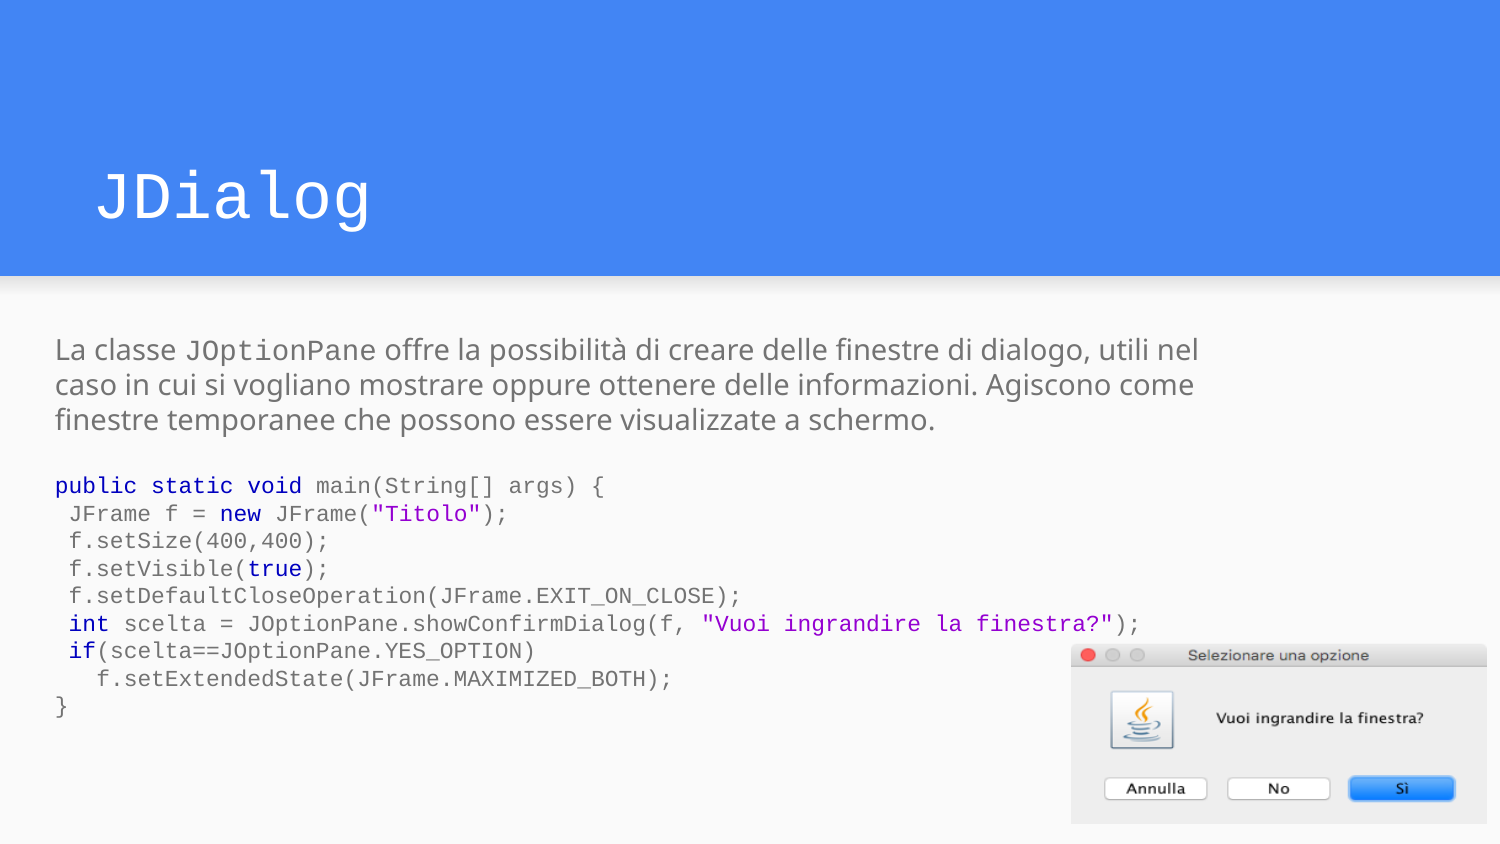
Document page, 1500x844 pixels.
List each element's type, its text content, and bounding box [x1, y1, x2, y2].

title JDialog [77, 121, 1427, 248]
picture [1057, 628, 1500, 839]
list La classe JOptionPane offre la possibilità di creare delle finestre di dialogo, utili nel caso in cui si vogliano mostrare oppure ottenere delle informazioni. Agiscono come finestre temporanee che possono essere visualizzate a schermo. public static void main(String[] args) { JFrame f = new JFrame("Titolo"); f.setSize(400,400); f.setVisible(true); f.setDefaultCloseOperation(JFrame.EXIT_ON_CLOSE); int scelta = JOptionPane.showConfirmDialog(f, "Vuoi ingrandire la finestra?"); if(scelta==JOptionPane.YES_OPTION) f.setExtendedState(JFrame.MAXIMIZED_BOTH); } [40, 316, 1266, 753]
